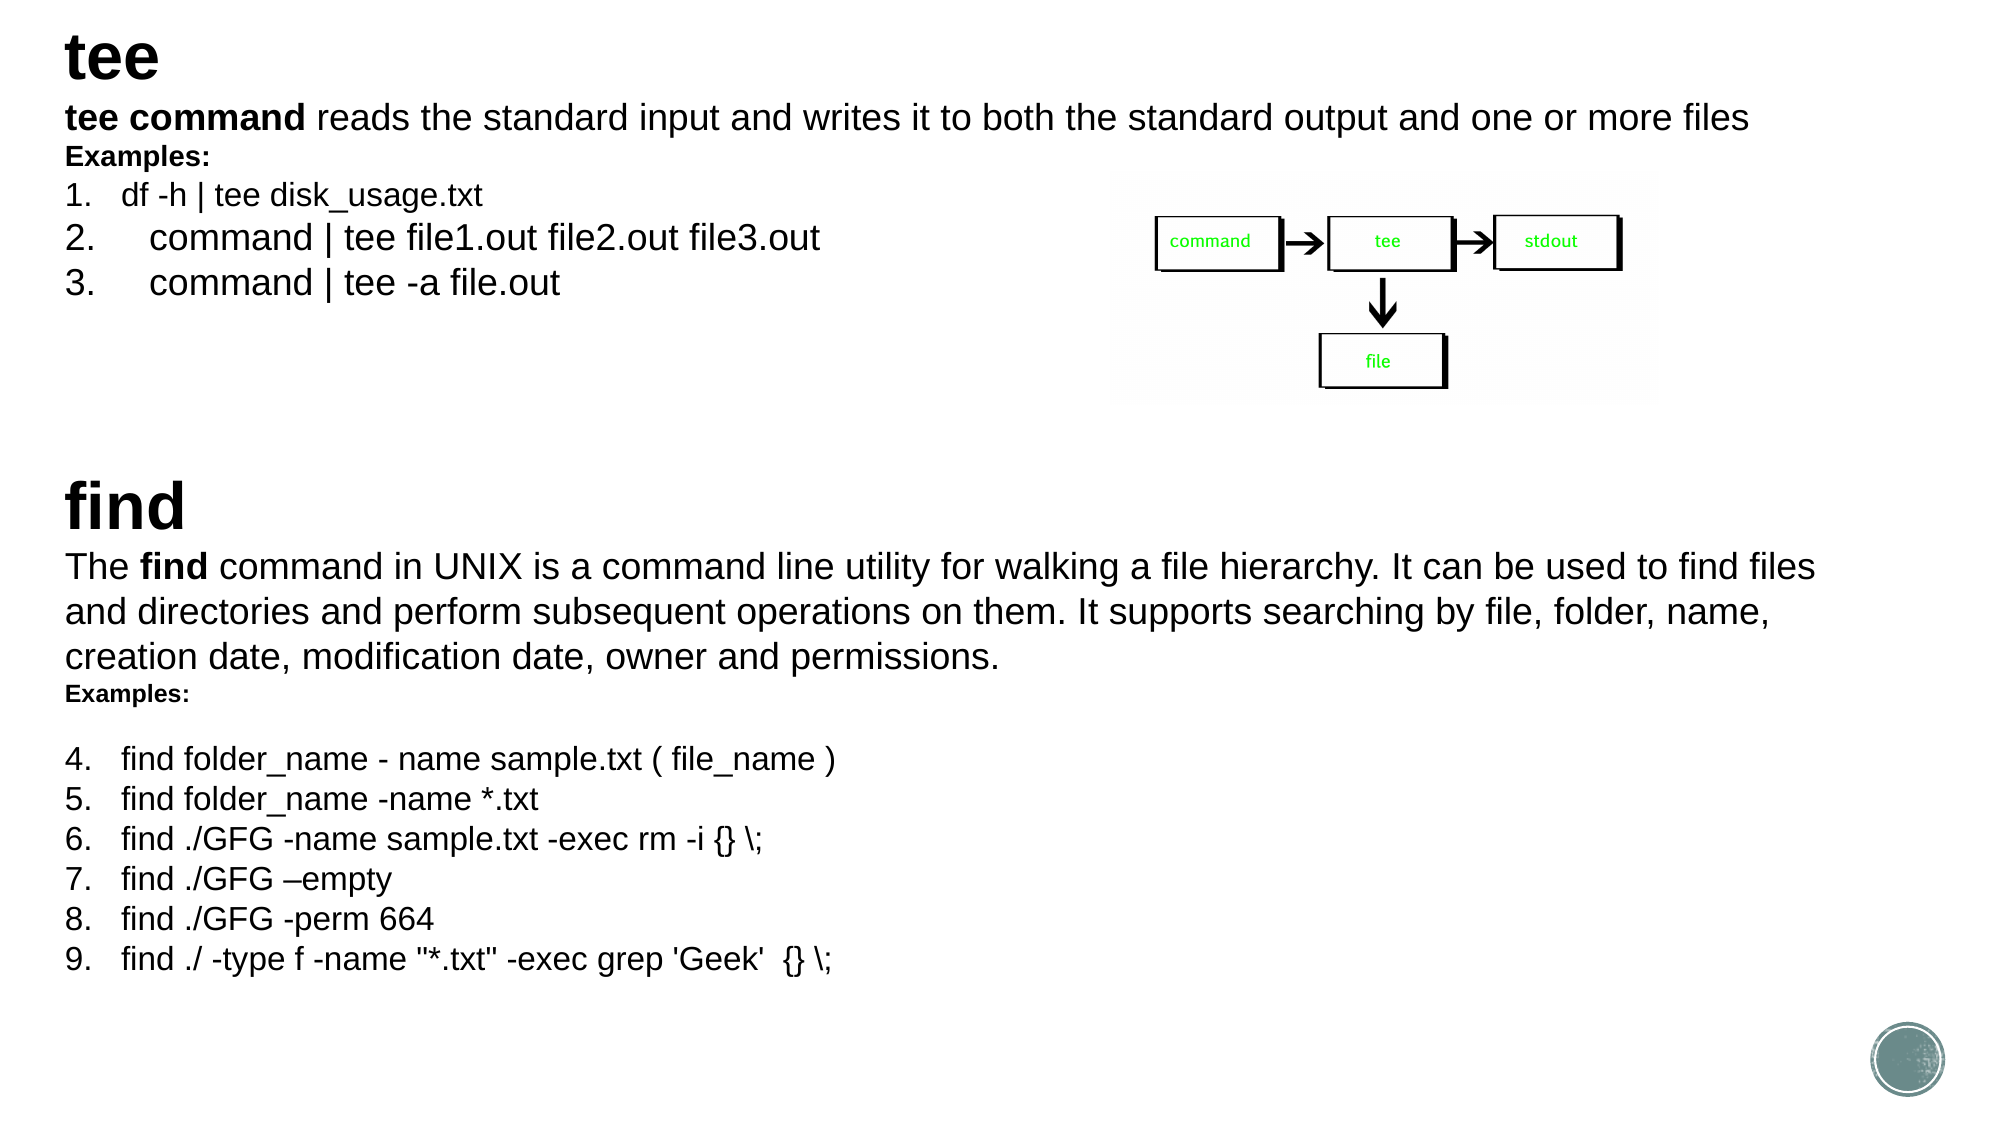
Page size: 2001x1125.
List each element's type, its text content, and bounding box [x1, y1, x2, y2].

text_box tee tee command reads the standard input and writes it to both the standard output and one or more files Examples: df -h | tee disk_usage.txt command | tee file1.out file2.out file3.out command | tee -a file.out find The find command in UNIX is a command line utility for walking a file hierarchy. It can be used to find files and directories and perform subsequent operations on them. It supports searching by file, folder, name, creation date, modification date, owner and permissions. Examples: find folder_name - name sample.txt ( file_name ) find folder_name -name *.txt find ./GFG -name sample.txt -exec rm -i {} \; find ./GFG –empty find ./GFG -perm 664 find ./ -type f -name "*.txt" -exec grep 'Geek' {} \; [49, 5, 1836, 1105]
picture [1110, 171, 1659, 405]
